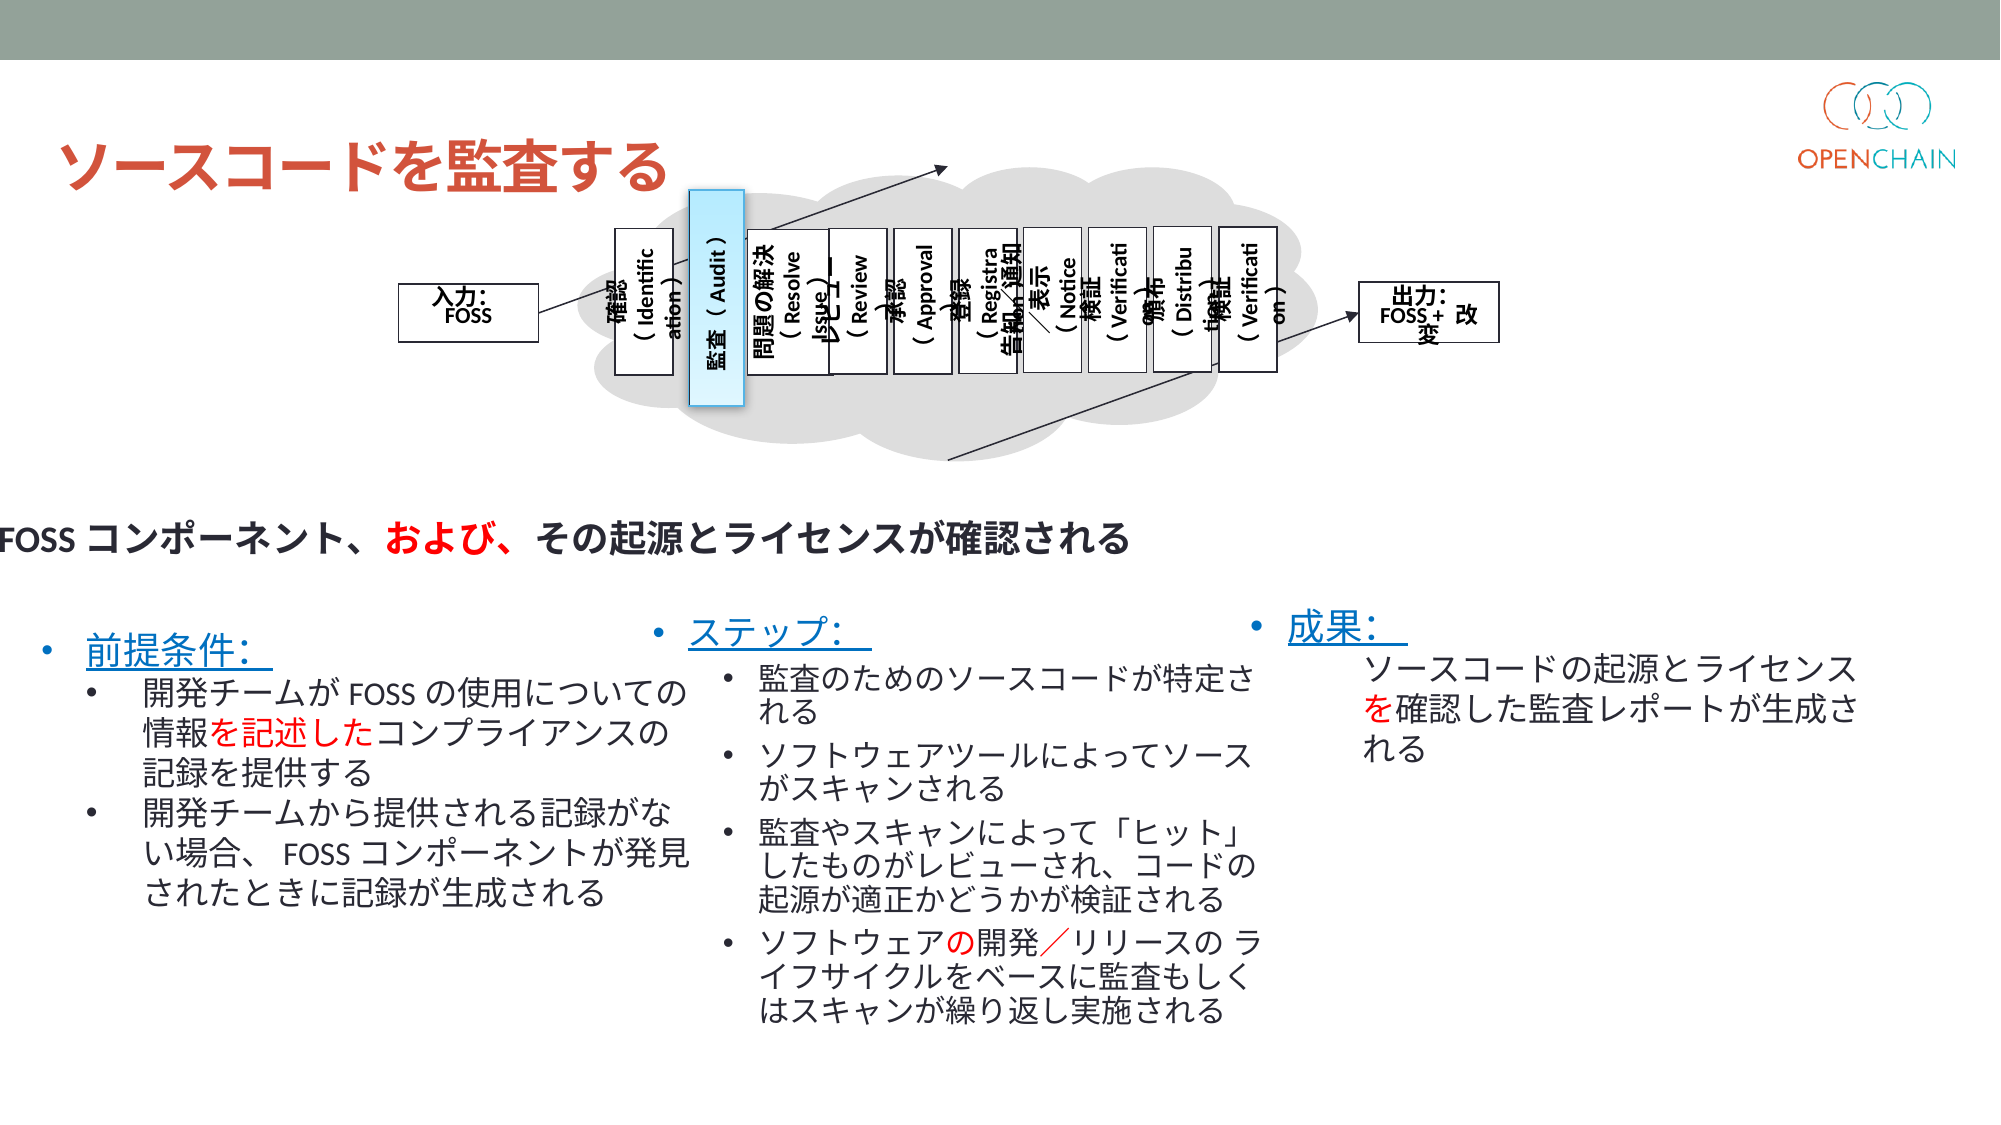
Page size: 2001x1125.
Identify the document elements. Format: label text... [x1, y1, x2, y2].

text_box レビュー（Review） [828, 247, 887, 374]
text_box 入力： FOSS [398, 284, 539, 342]
text_box [1278, 247, 1318, 340]
text_box [1278, 331, 1312, 358]
text_box [1212, 247, 1219, 364]
text_box [577, 247, 1188, 462]
text_box 登録（Registration） [958, 247, 1017, 374]
text_box 問題の解決（Resolve Issue） [747, 247, 834, 376]
text_box FOSSコンポーネント、および、その起源とライセンスが確認される [0, 507, 1157, 567]
text_box [1070, 365, 1219, 425]
text_box 前提条件： 開発チームがFOSSの使用についての情報を記述したコンプライアンスの記録を提供する 開発チームから提供される記録がない場合、FOSSコンポーネントが発見されたときに記録が生成される [0, 575, 733, 1065]
picture [1798, 82, 1955, 169]
text_box ソースコードを監査する [40, 84, 1841, 247]
text_box 告知／通知／表示（Notice） [1023, 247, 1082, 373]
text_box 監査（Audit） [688, 247, 745, 407]
text_box 検証（Verification） [1219, 247, 1278, 373]
text_box 検証（Verification） [1088, 247, 1147, 373]
text_box 出力： FOSS + 改変 [1358, 281, 1500, 343]
text_box 確認（Identification） [615, 247, 673, 376]
text_box 成果： ソースコードの起源とライセンスを確認した監査レポートが生成される [1234, 600, 1898, 978]
text_box 承認（Approval） [894, 247, 953, 374]
text_box ステップ： 監査のためのソースコードが特定される ソフトウェアツールによってソースがスキャンされる 監査やスキャンによって「ヒット」したものがレビューされ、コードの起源が適正かどうかが検証される ソフトウェアの開発／リリースの ライフサイクルをベースに監査もしくはスキャンが繰り返し実施される [637, 607, 1300, 1038]
text_box 頒布（Distribution） [1153, 247, 1212, 372]
